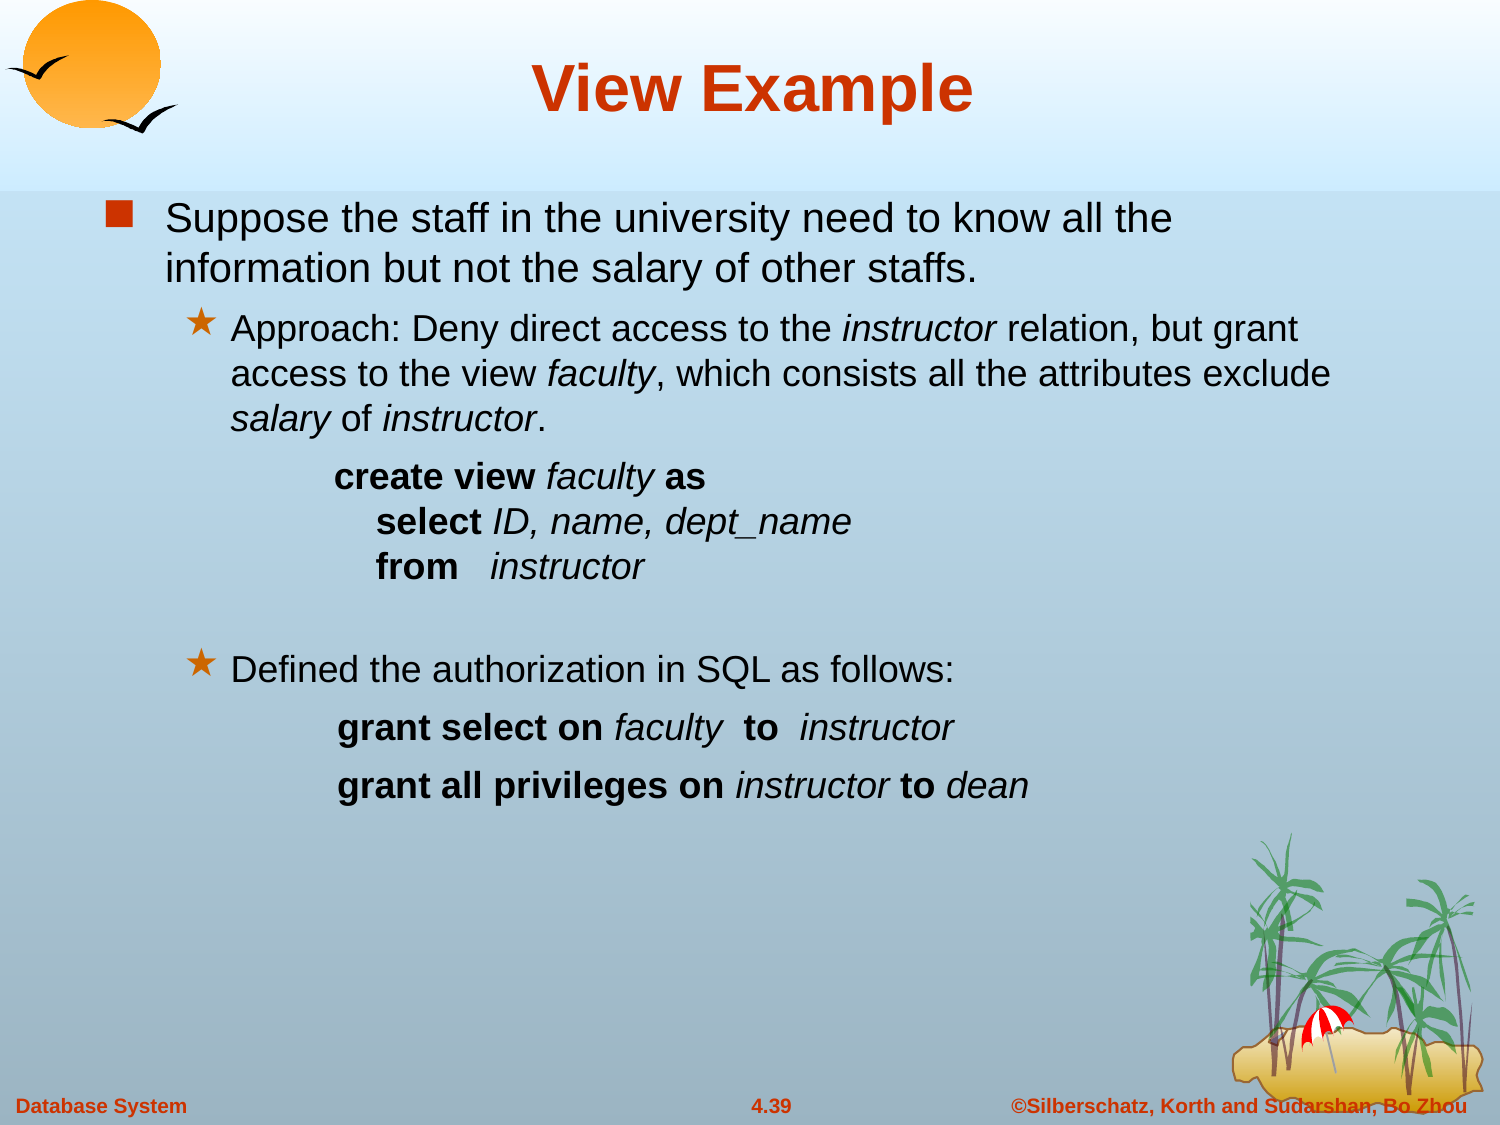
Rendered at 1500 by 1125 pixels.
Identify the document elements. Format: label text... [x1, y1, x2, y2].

title View Example [90, 32, 1416, 134]
list Suppose the staff in the university need to know all the information but not the salary of other staffs. Approach: Deny direct access to the instructor relation, but grant access to the view faculty, which consists all the attributes exclude salary of instructor. create view faculty as select ID, name, dept_name from instructor Defined the authorization in SQL as follows: grant select on faculty to instructor grant all privileges on instructor to dean [93, 182, 1382, 983]
